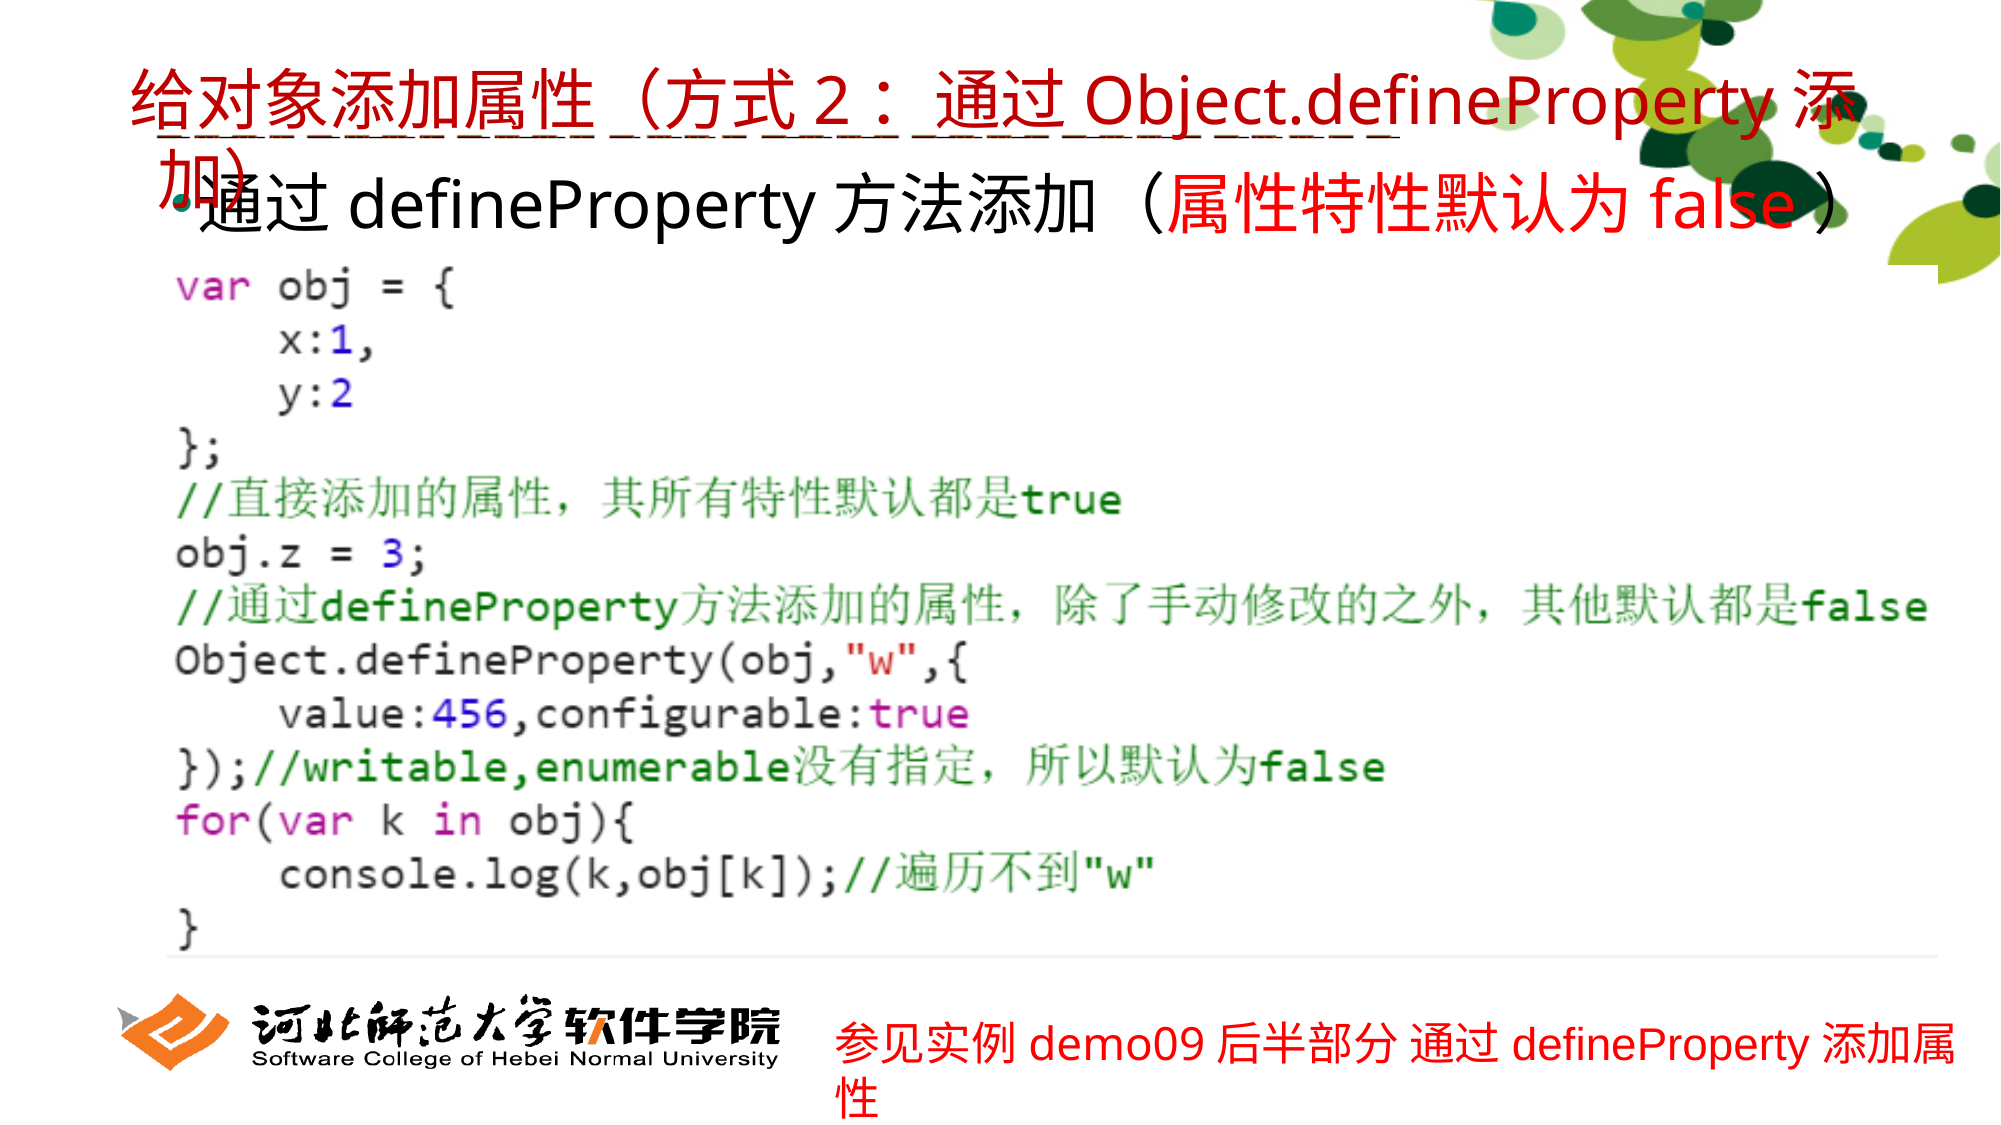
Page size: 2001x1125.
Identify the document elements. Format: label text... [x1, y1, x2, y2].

list 给对象添加属性（方式2：通过Object.defineProperty添加） [114, 50, 1957, 131]
text_box 参见实例demo09后半部分 通过defineProperty添加属性 [819, 1007, 1996, 1125]
list 通过defineProperty方法添加（属性特性默认为false） [155, 131, 1910, 970]
picture [0, 0, 2001, 1125]
